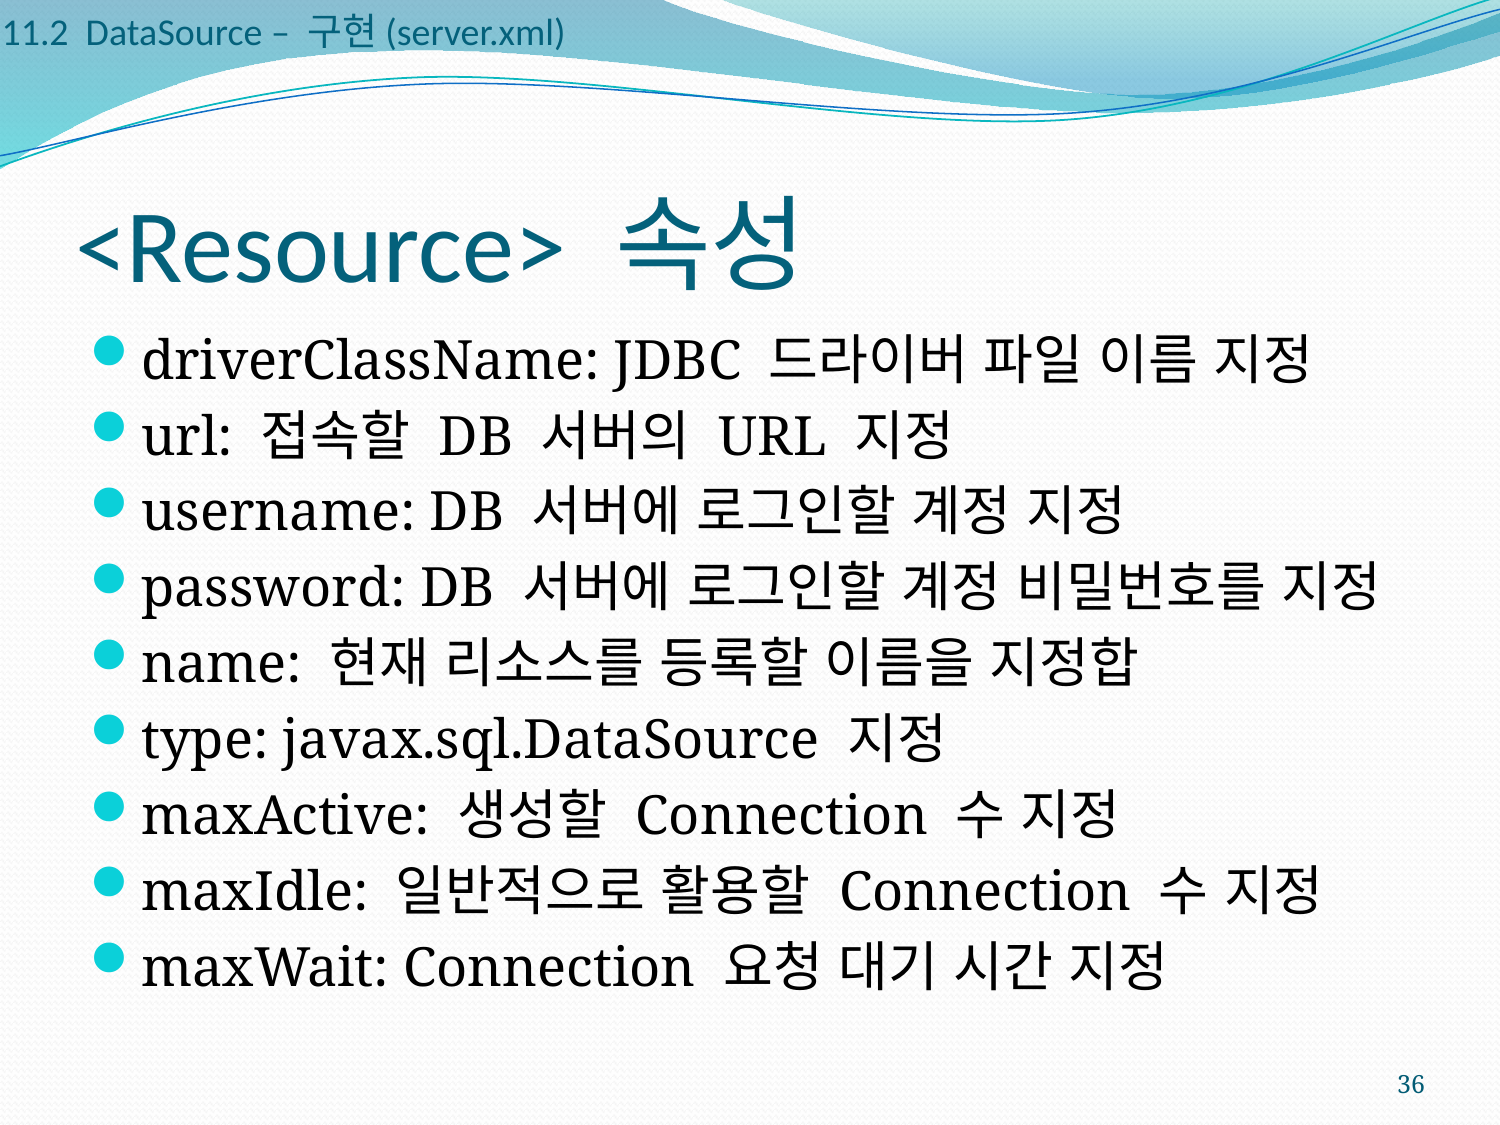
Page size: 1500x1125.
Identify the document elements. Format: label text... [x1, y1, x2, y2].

slide_number 36 [1299, 1042, 1425, 1103]
text_box 11.2 DataSource – 구현(server.xml) [1, 0, 1365, 54]
title <Resource> 속성 [75, 115, 1425, 303]
list driverClassName: JDBC 드라이버 파일 이름 지정 url: 접속할 DB 서버의 URL 지정 username: DB 서버에 로그인할 계정 지정 password: DB 서버에 로그인할 계정 비밀번호를 지정 name: 현재 리소스를 등록할 이름을 지정합 type: javax.sql.DataSource 지정 maxActive: 생성할 Connection 수 지정 maxIdle: 일반적으로 활용할 Connection 수 지정 maxWait: Connection 요청 대기 시간 지정 [75, 317, 1425, 1038]
